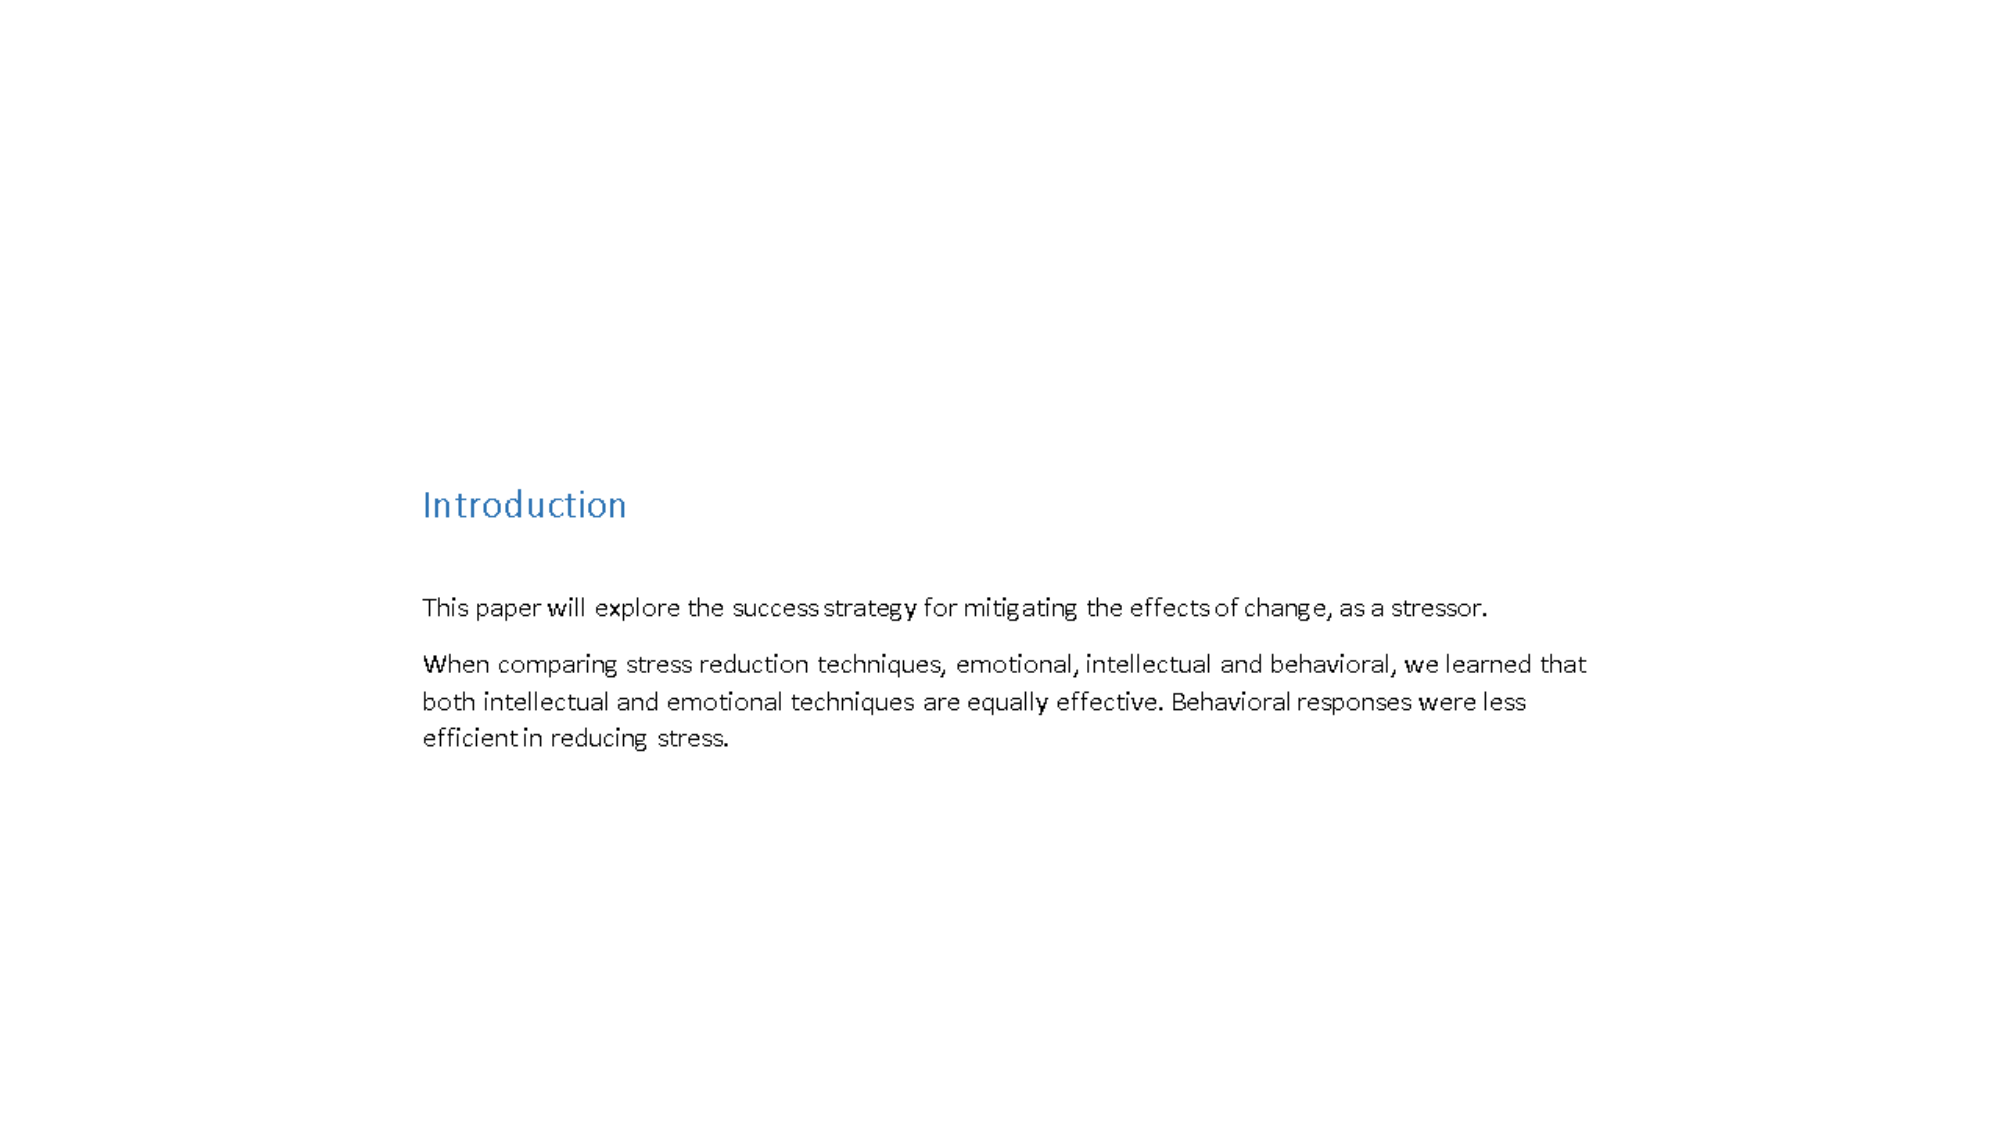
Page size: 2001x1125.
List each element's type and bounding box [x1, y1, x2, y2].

list [379, 480, 1621, 833]
